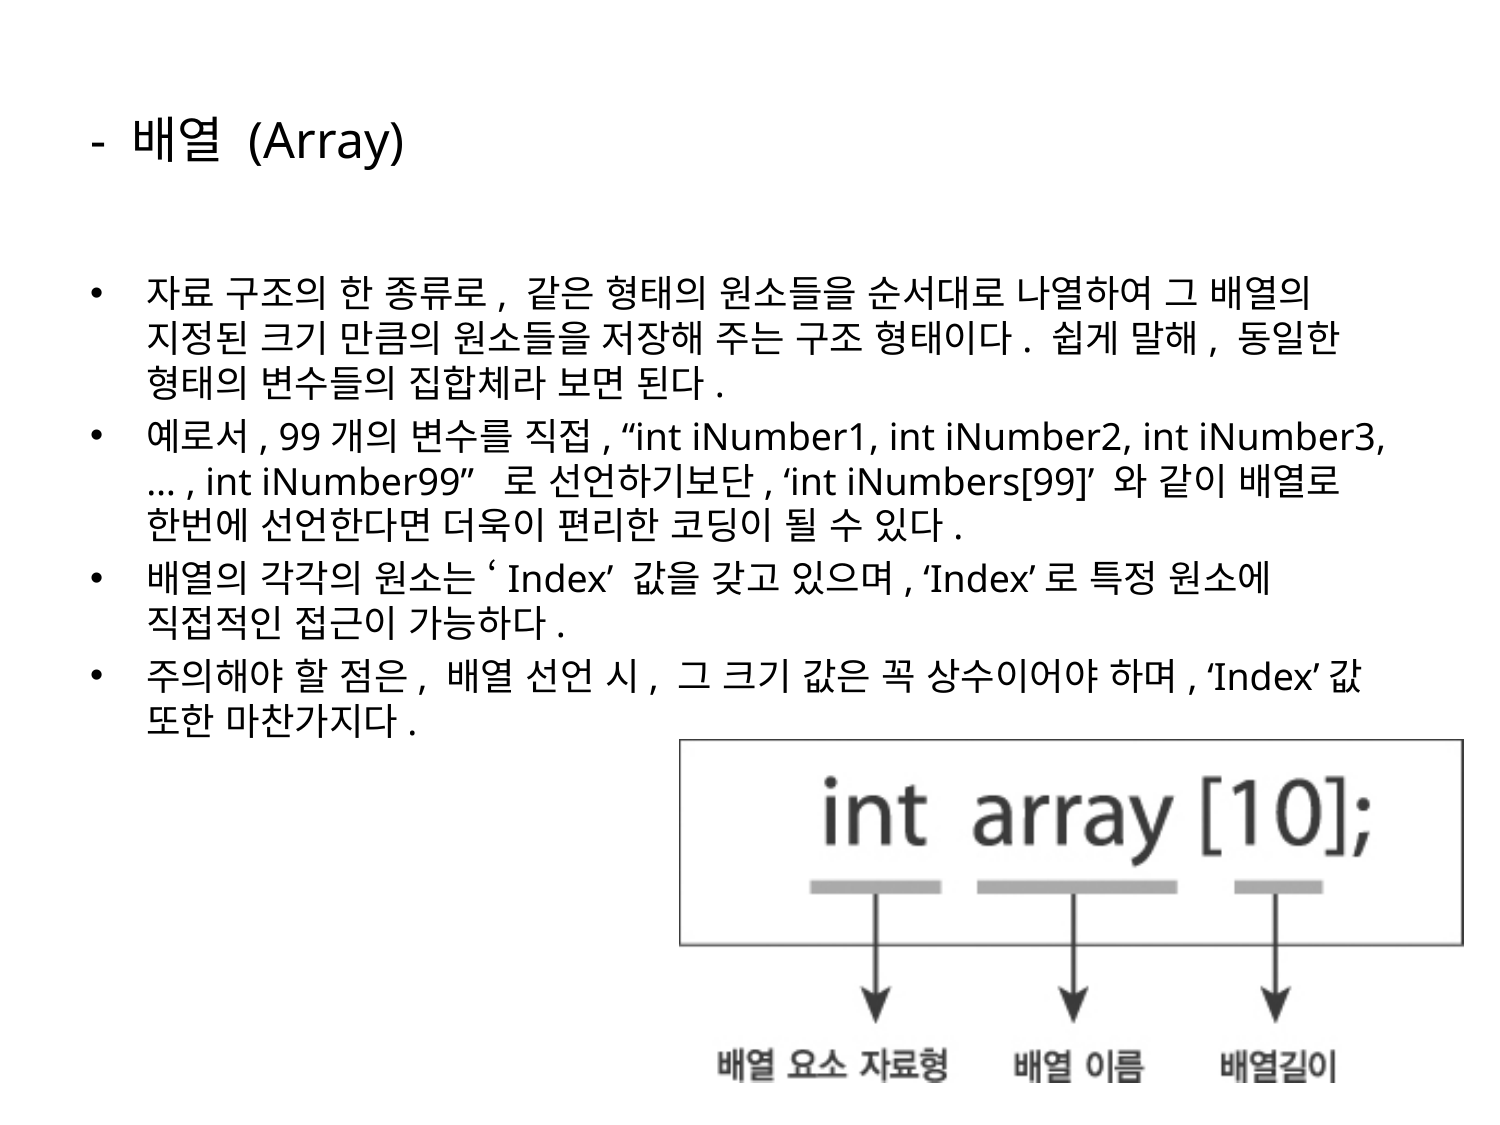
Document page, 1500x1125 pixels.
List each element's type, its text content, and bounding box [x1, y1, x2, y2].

picture [678, 739, 1464, 1083]
list 자료 구조의 한 종류로, 같은 형태의 원소들을 순서대로 나열하여 그 배열의 지정된 크기 만큼의 원소들을 저장해 주는 구조 형태이다. 쉽게 말해, 동일한 형태의 변수들의 집합체라 보면 된다. 예로서, 99개의 변수를 직접, “int iNumber1, int iNumber2, int iNumber3, … , int iNumber99” 로 선언하기보단, ‘int iNumbers[99]’ 와 같이 배열로 한번에 선언한다면 더욱이 편리한 코딩이 될 수 있다. 배열의 각각의 원소는 ‘Index’ 값을 갖고 있으며, ‘Index’로 특정 원소에 직접적인 접근이 가능하다. 주의해야 할 점은, 배열 선언 시, 그 크기 값은 꼭 상수이어야 하며, ‘Index’값 또한 마찬가지다. [75, 262, 1425, 764]
title - 배열 (Array) [75, 45, 1425, 233]
